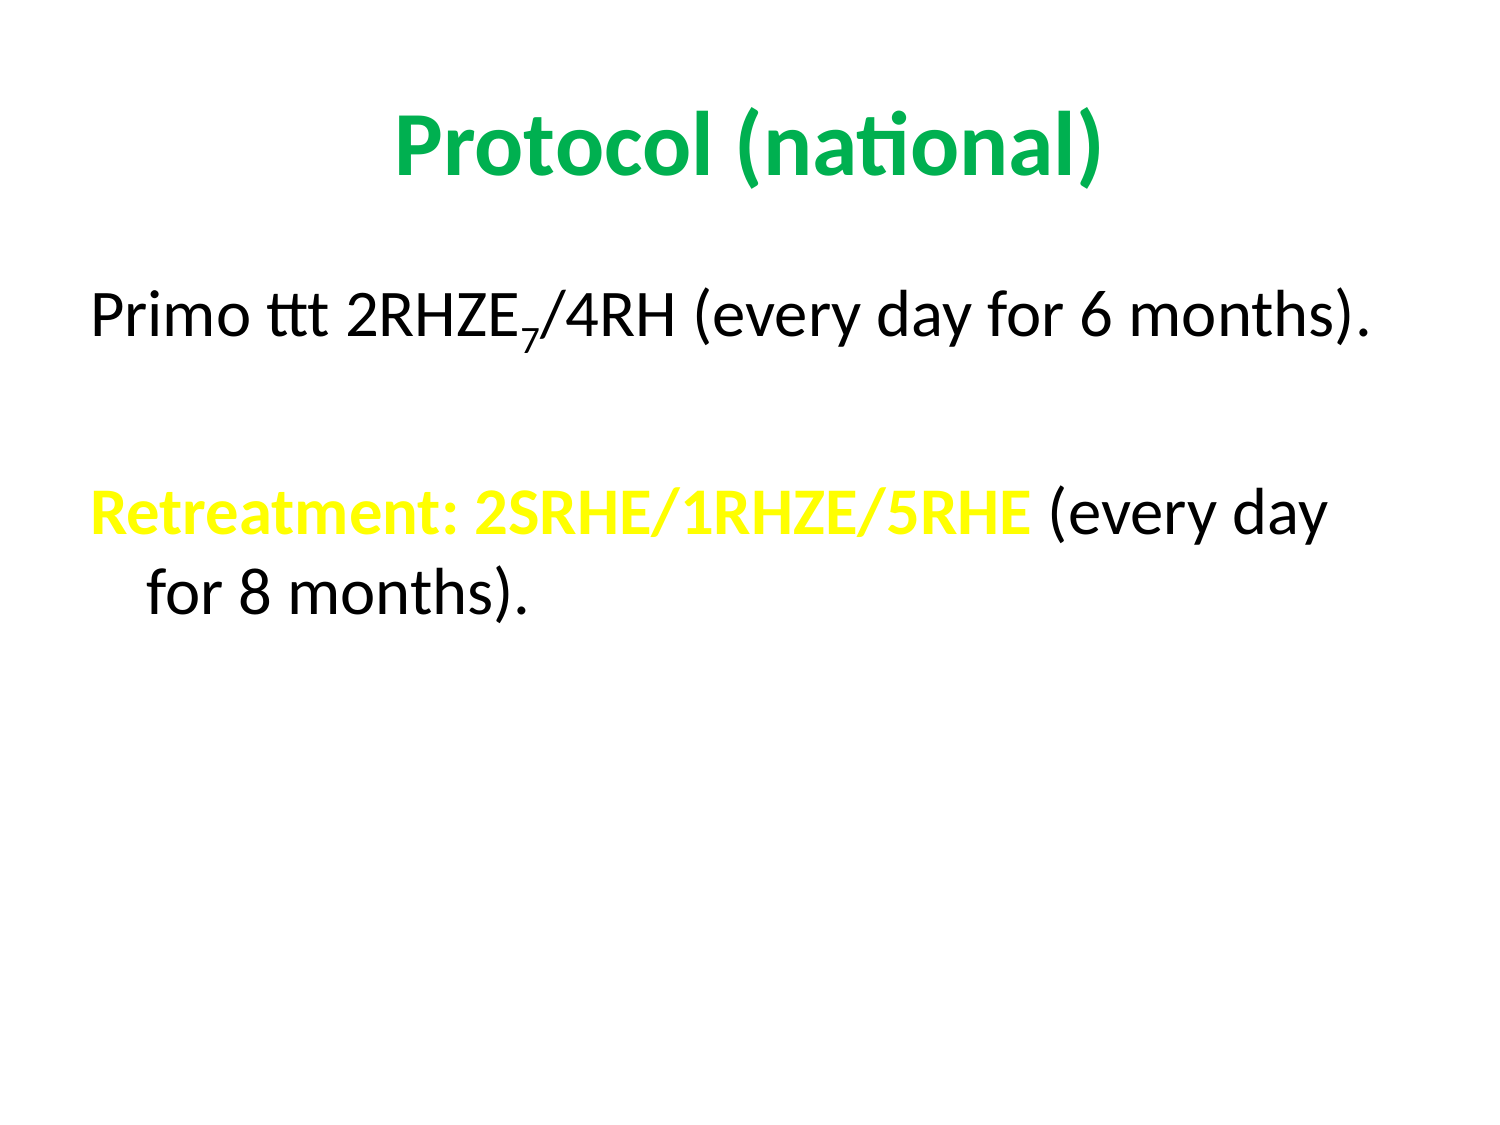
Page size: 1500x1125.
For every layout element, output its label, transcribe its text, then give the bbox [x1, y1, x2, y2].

list Primo ttt 2RHZE7/4RH (every day for 6 months). Retreatment: 2SRHE/1RHZE/5RHE (every day for 8 months). [74, 262, 1426, 1006]
title Protocol (national) [74, 44, 1426, 233]
